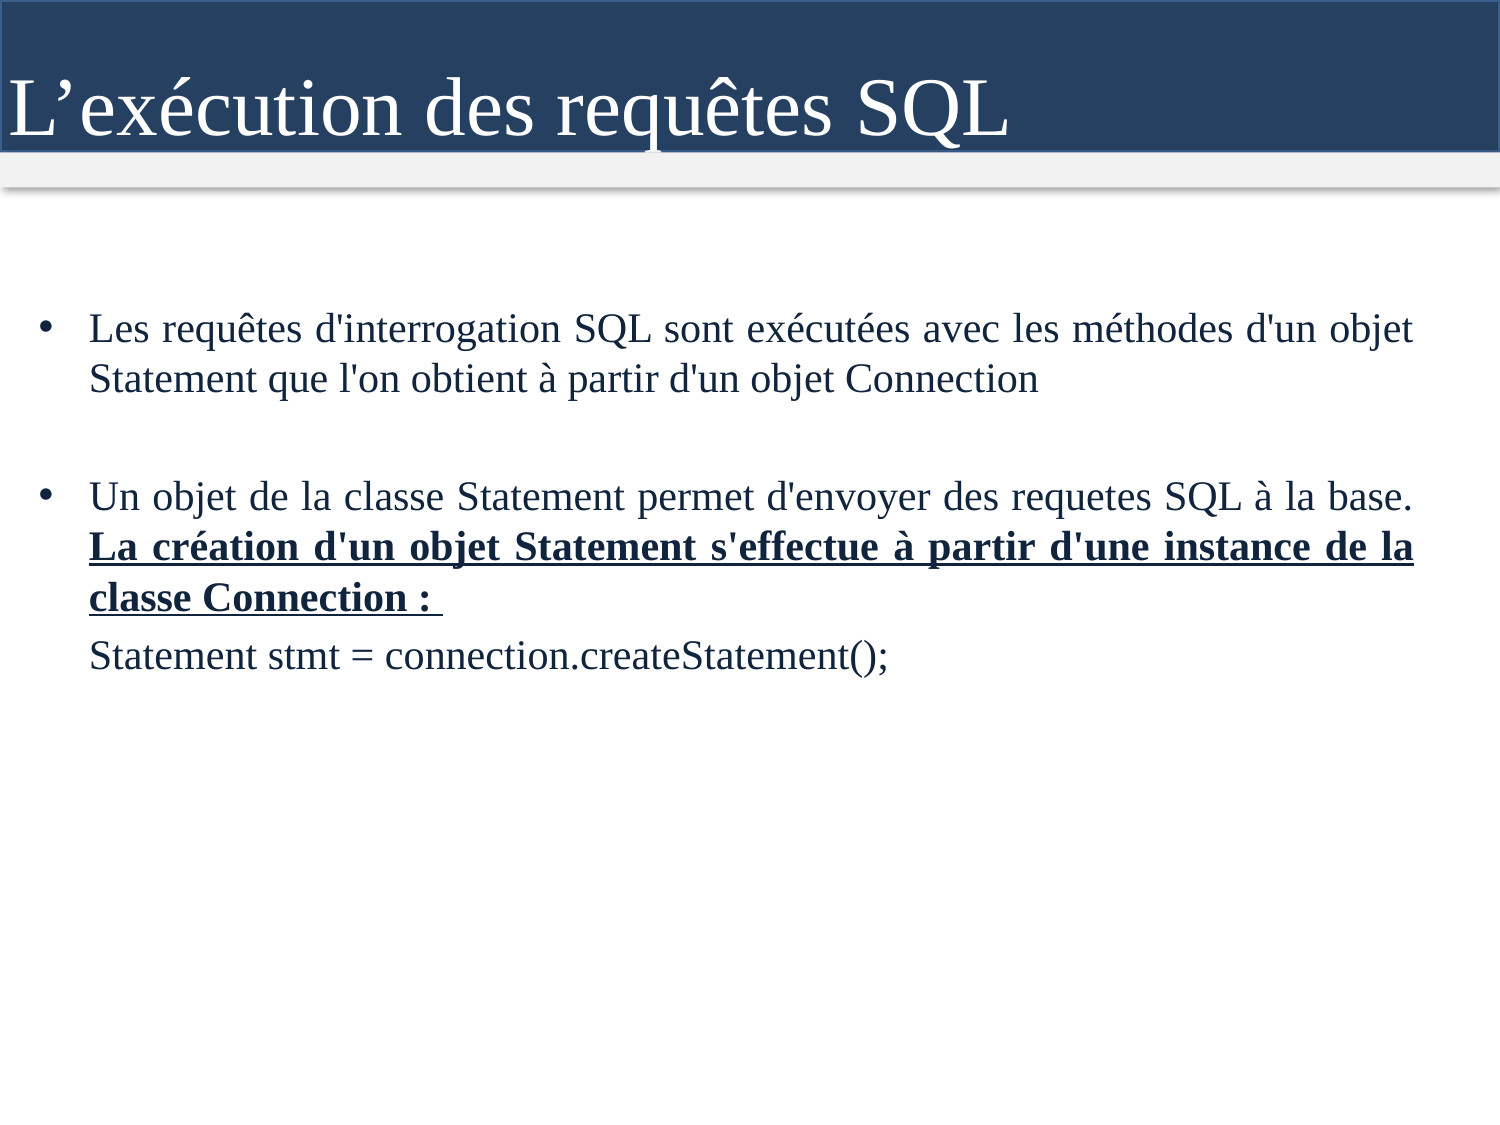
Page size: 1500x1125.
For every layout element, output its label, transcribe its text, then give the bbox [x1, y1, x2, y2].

text_box [0, 0, 1500, 149]
text_box L’exécution des requêtes SQL [0, 44, 1360, 150]
text_box [0, 150, 1500, 190]
list Les requêtes d'interrogation SQL sont exécutées avec les méthodes d'un objet Statement que l'on obtient à partir d'un objet Connection Un objet de la classe Statement permet d'envoyer des requetes SQL à la base. La création d'un objet Statement s'effectue à partir d'une instance de la classe Connection : Statement stmt = connection.createStatement(); [23, 292, 1430, 692]
